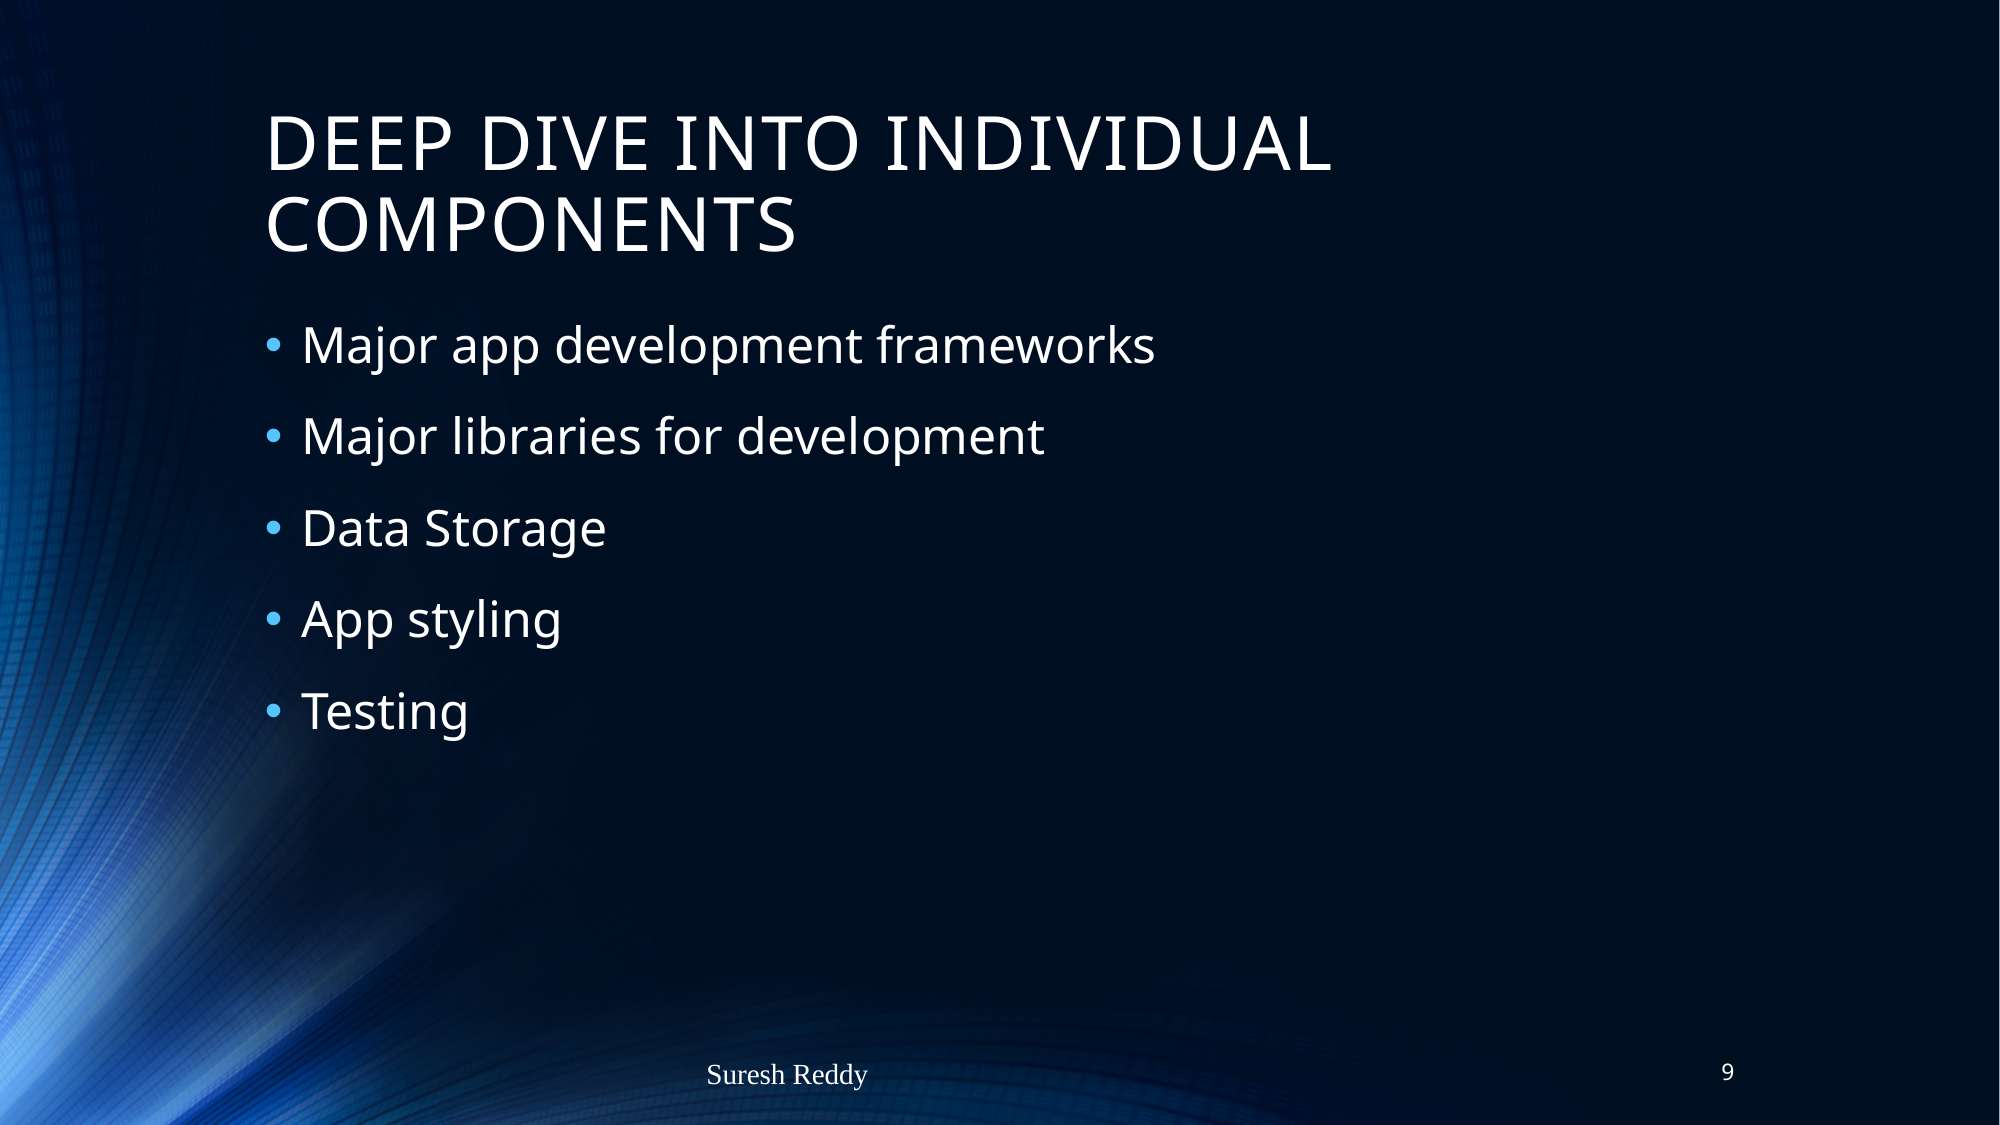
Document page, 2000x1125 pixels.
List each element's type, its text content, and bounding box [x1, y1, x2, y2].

footer Suresh Reddy [249, 1050, 1325, 1096]
slide_number 9 [1612, 1050, 1750, 1096]
title DEEP DIVE INTO INDIVIDUAL COMPONENTS [250, 162, 1863, 275]
picture [0, 0, 2000, 1125]
list Major app development frameworks Major libraries for development Data Storage App styling Testing [249, 312, 1749, 988]
